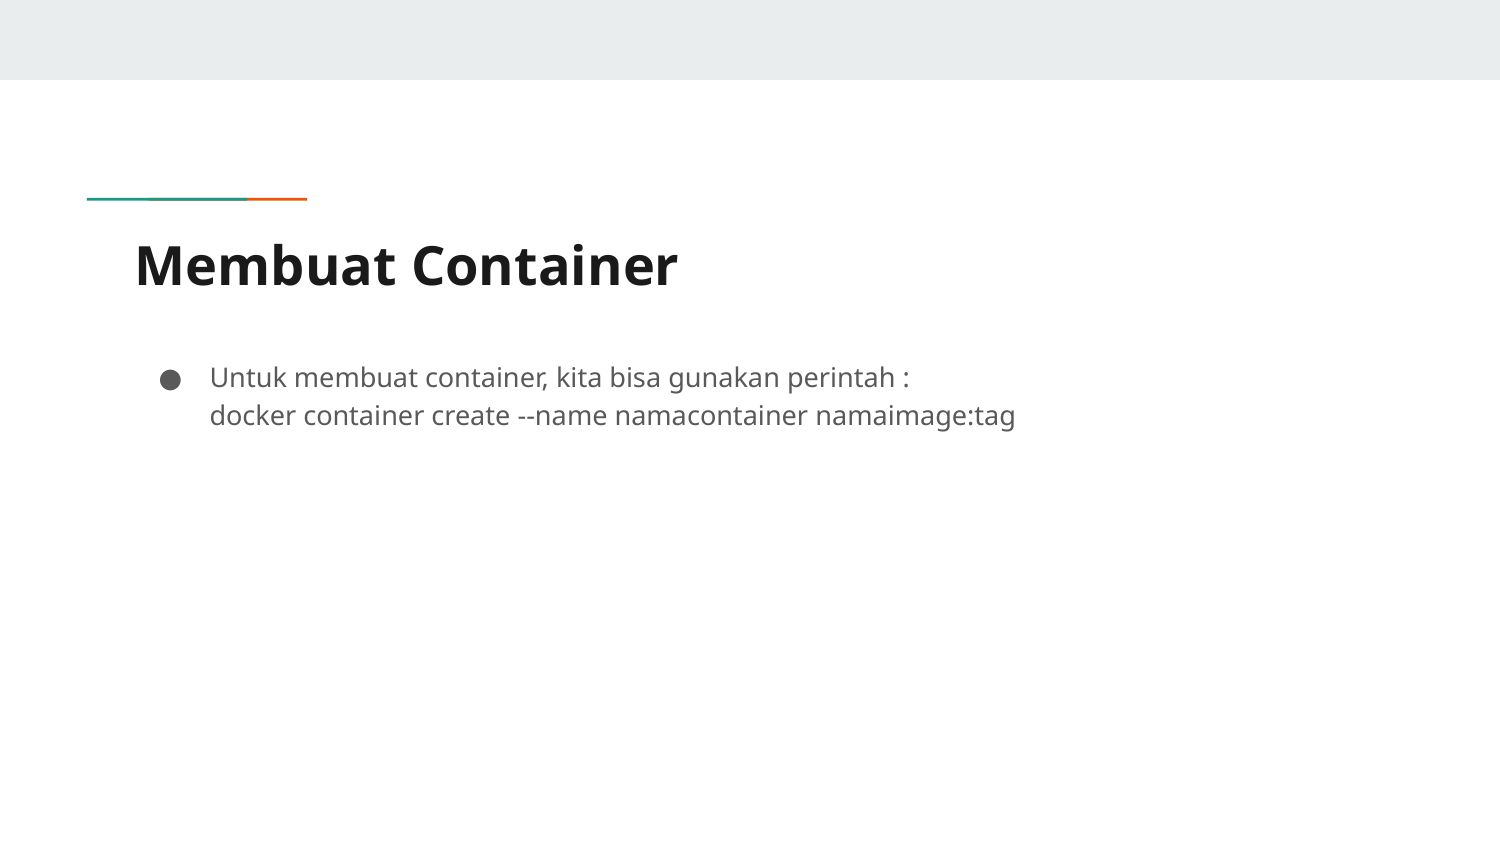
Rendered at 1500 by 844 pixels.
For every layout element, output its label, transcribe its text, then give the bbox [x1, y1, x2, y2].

list Untuk membuat container, kita bisa gunakan perintah : docker container create --name namacontainer namaimage:tag [119, 341, 1381, 712]
title Membuat Container [119, 216, 1381, 305]
